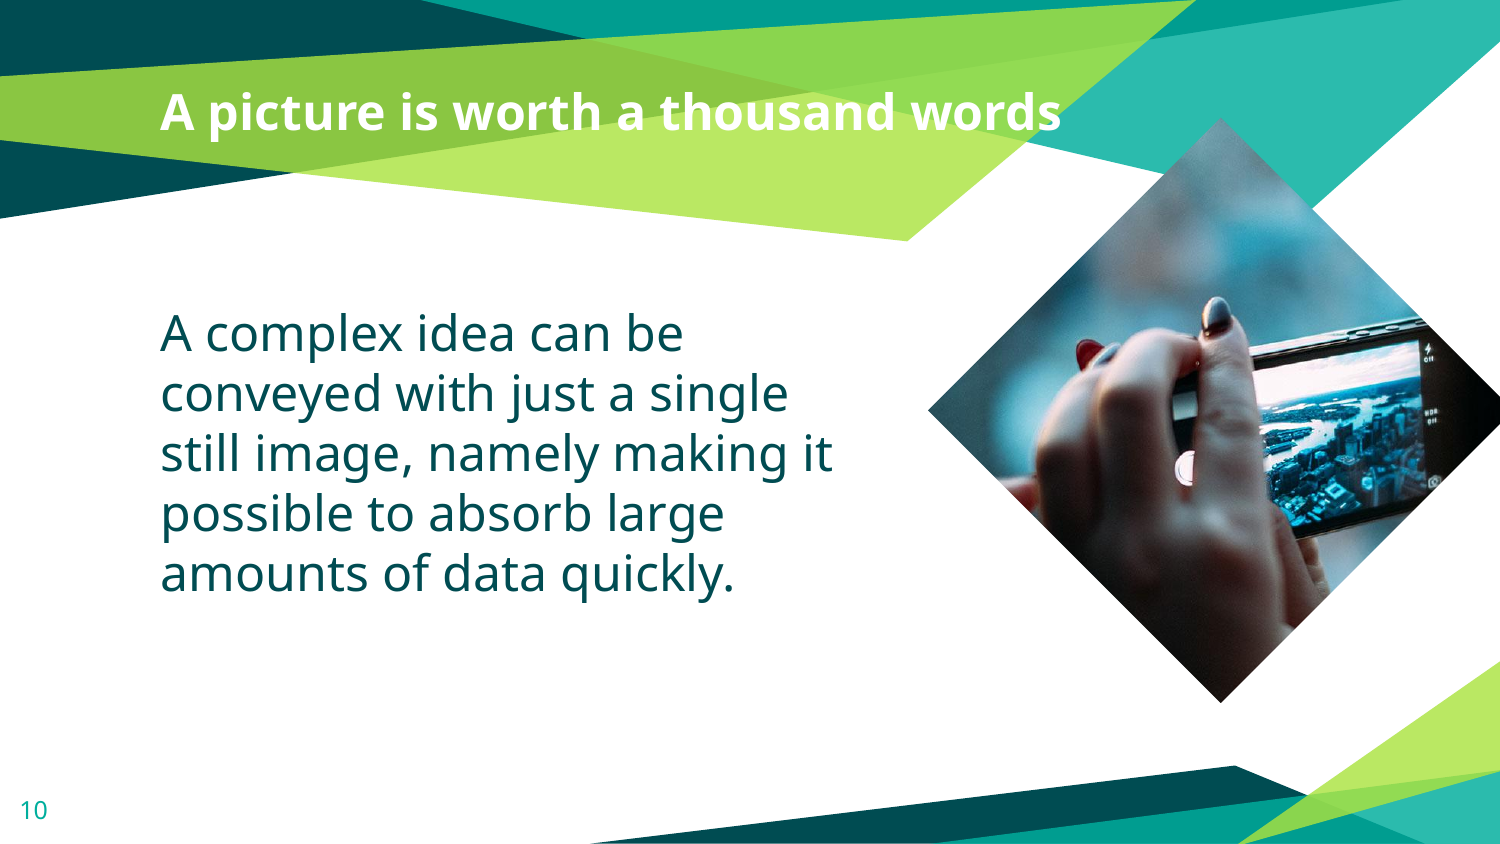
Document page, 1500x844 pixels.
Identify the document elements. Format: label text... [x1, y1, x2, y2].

title A picture is worth a thousand words [145, 65, 1355, 206]
list A complex idea can be conveyed with just a single still image, namely making it possible to absorb large amounts of data quickly. [145, 286, 874, 740]
picture [927, 117, 1500, 704]
slide_number ‹#› [4, 779, 95, 844]
